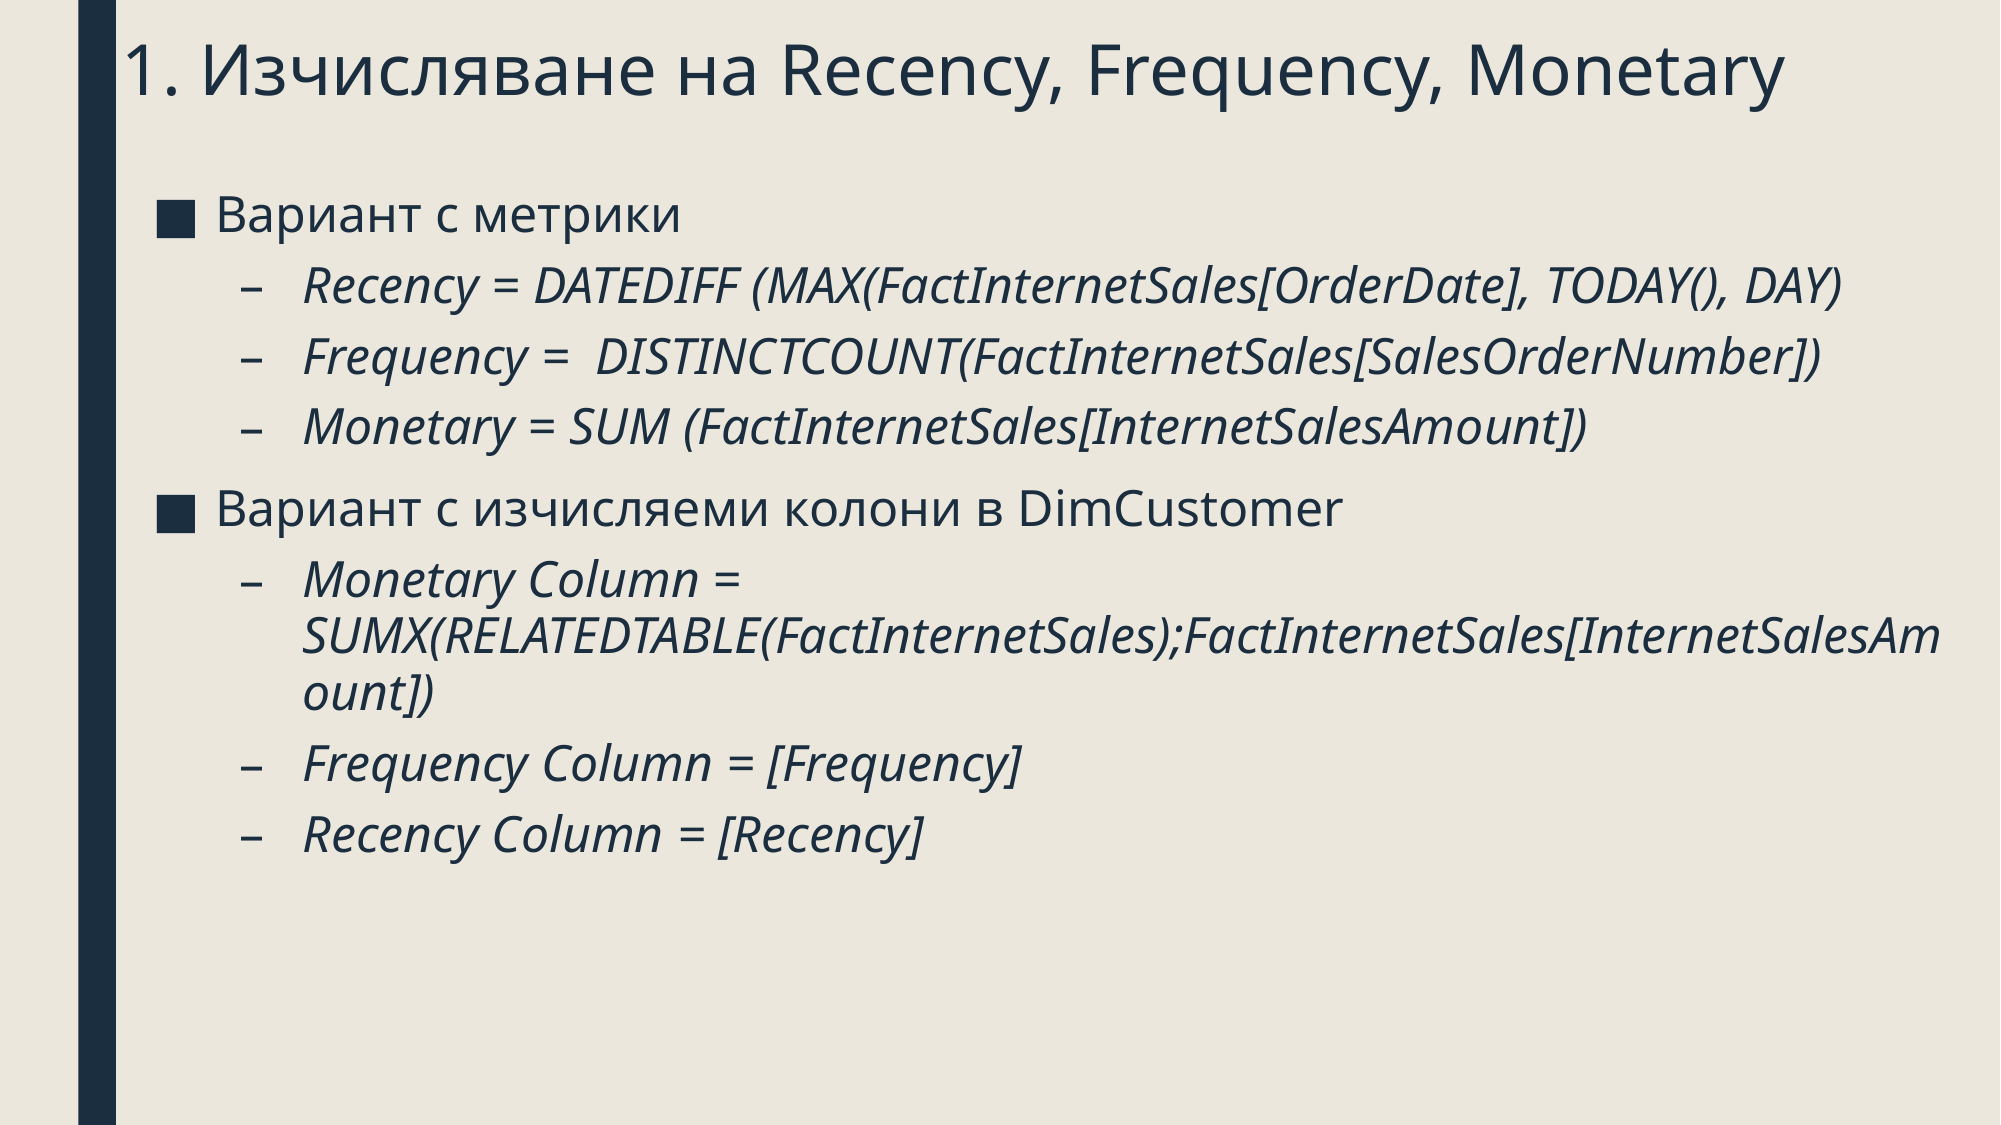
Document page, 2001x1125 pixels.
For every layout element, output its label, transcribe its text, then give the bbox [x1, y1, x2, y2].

title 1. Изчисляване на Recency, Frequency, Monetary [106, 28, 2000, 162]
list Вариант с метрики Recency = DATEDIFF (MAX(FactInternetSales[OrderDate], TODAY(), DAY) Frequency = DISTINCTCOUNT(FactInternetSales[SalesOrderNumber]) Monetary = SUM (FactInternetSales[InternetSalesAmount]) Вариант с изчисляеми колони в DimCustomer Monetary Column = SUMX(RELATEDTABLE(FactInternetSales);FactInternetSales[InternetSalesAmount]) Frequency Column = [Frequency] Recency Column = [Recency] [137, 179, 1969, 1014]
